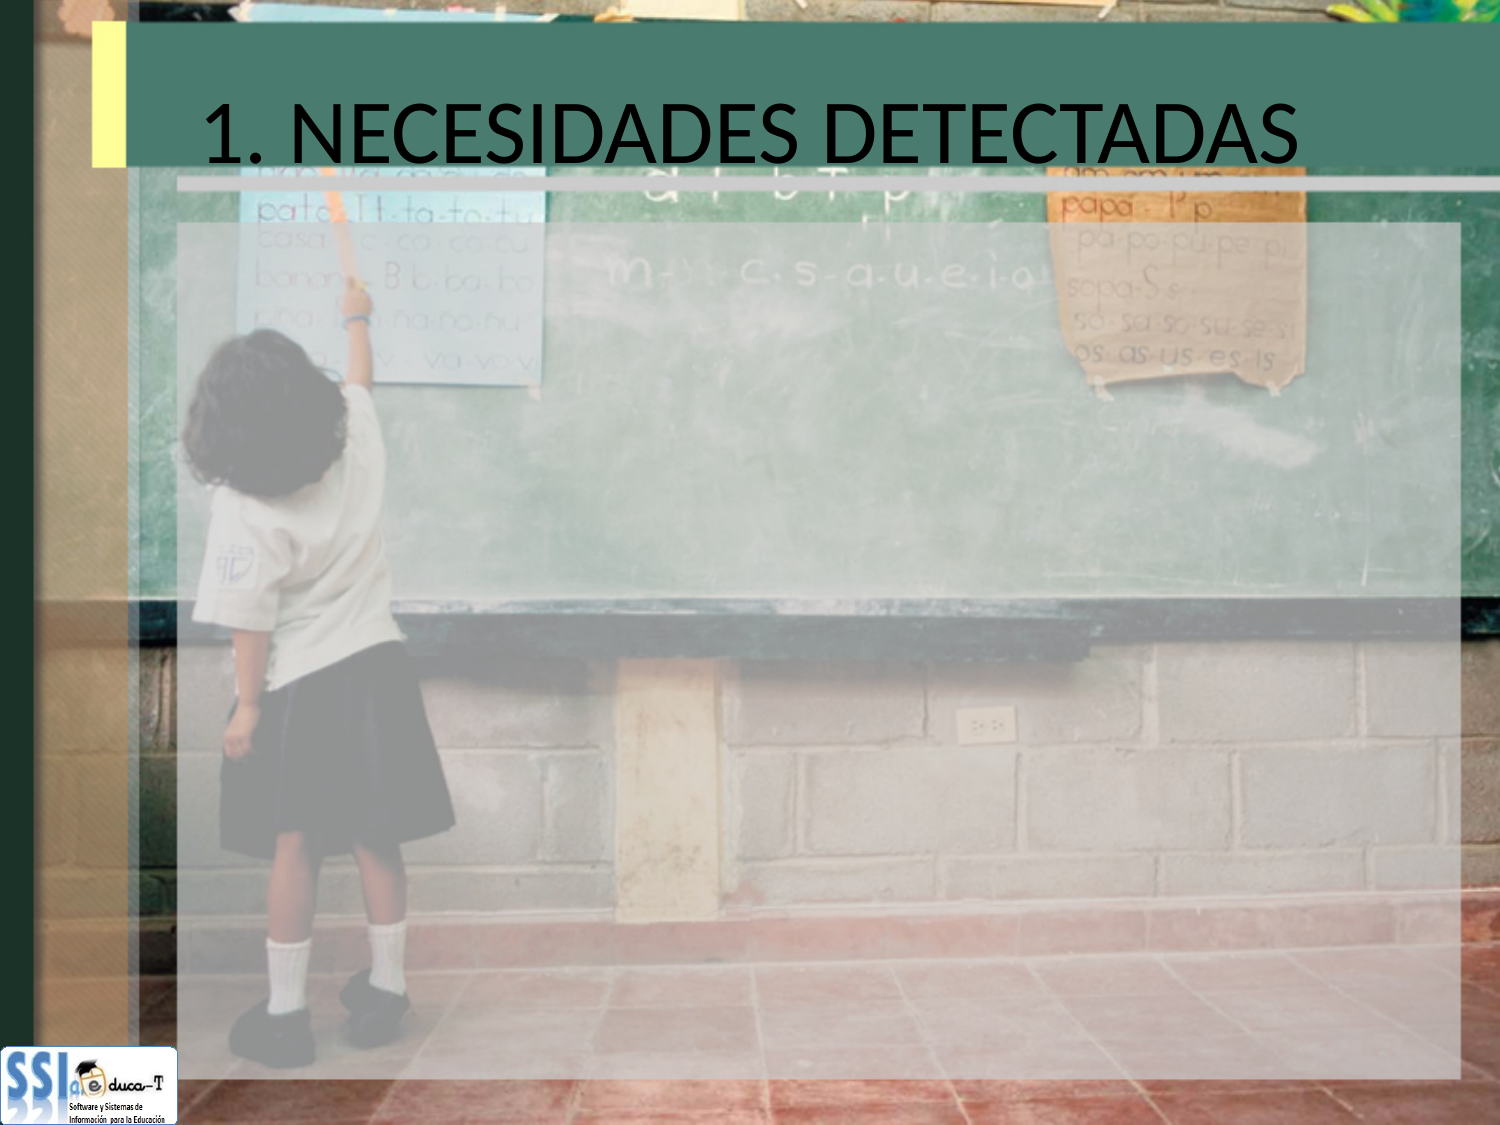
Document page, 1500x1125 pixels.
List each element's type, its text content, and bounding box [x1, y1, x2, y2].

title 1. NECESIDADES DETECTADAS [75, 45, 1425, 209]
picture [0, 0, 1500, 1125]
